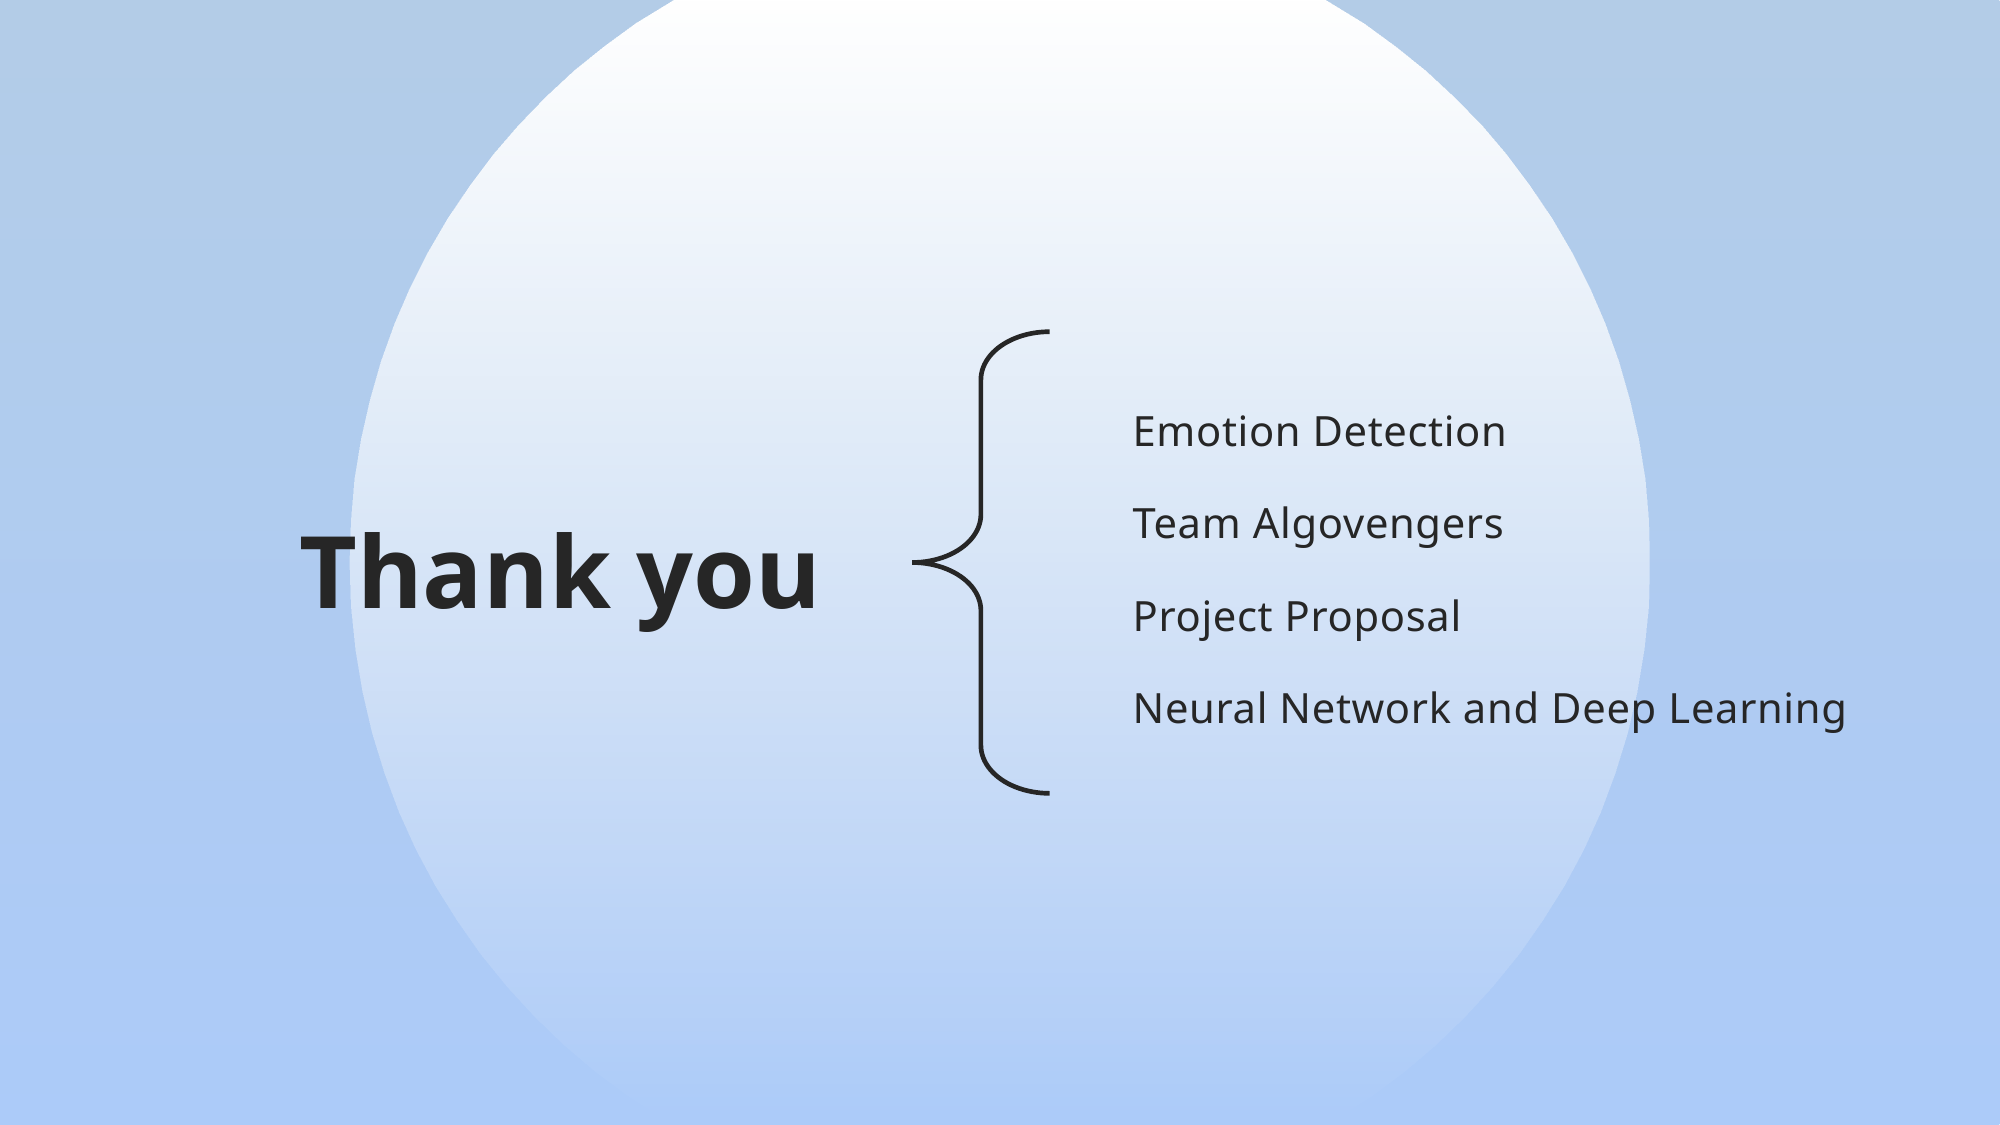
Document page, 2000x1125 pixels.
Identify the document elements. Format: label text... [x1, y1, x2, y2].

list Emotion Detection Team Algovengers Project Proposal Neural Network and Deep Learning [1110, 368, 1900, 763]
title Thank you [87, 81, 838, 1044]
